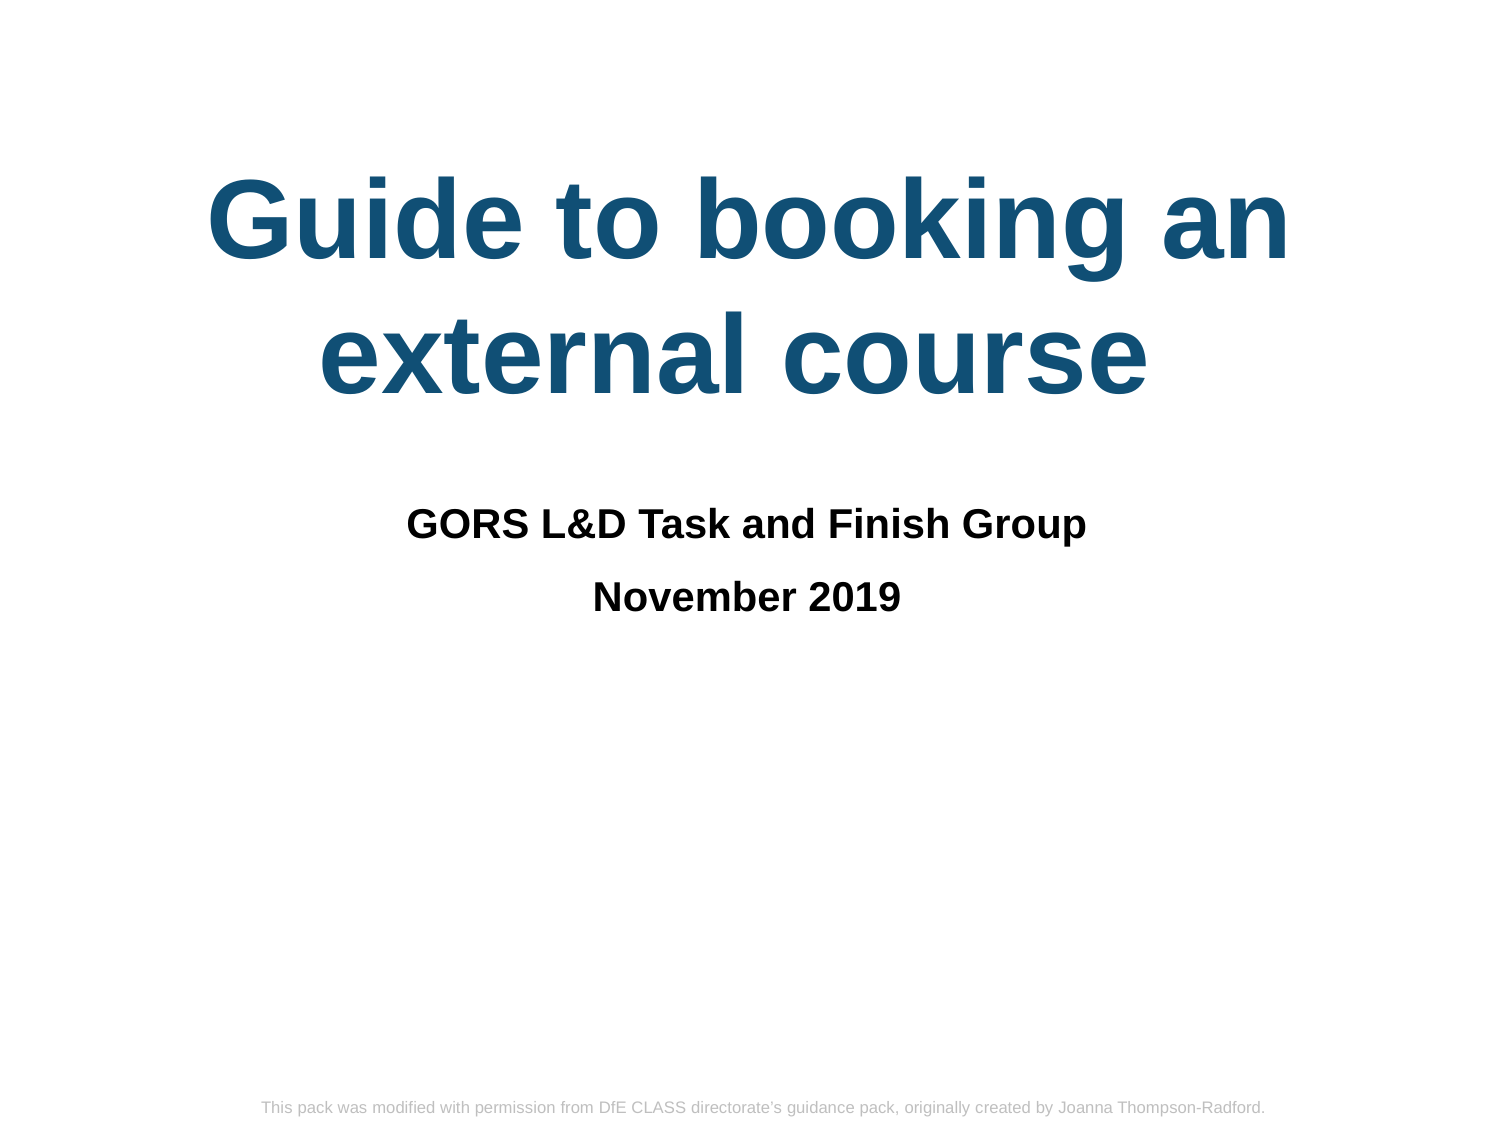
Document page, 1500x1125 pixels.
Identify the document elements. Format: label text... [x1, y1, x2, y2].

text_box This pack was modified with permission from DfE CLASS directorate’s guidance pack, originally created by Joanna Thompson-Radford. [246, 1089, 1281, 1125]
subtitle GORS L&D Task and Finish Group November 2019 [0, 479, 1495, 768]
title Guide to booking an external course ​ [0, 160, 1500, 402]
